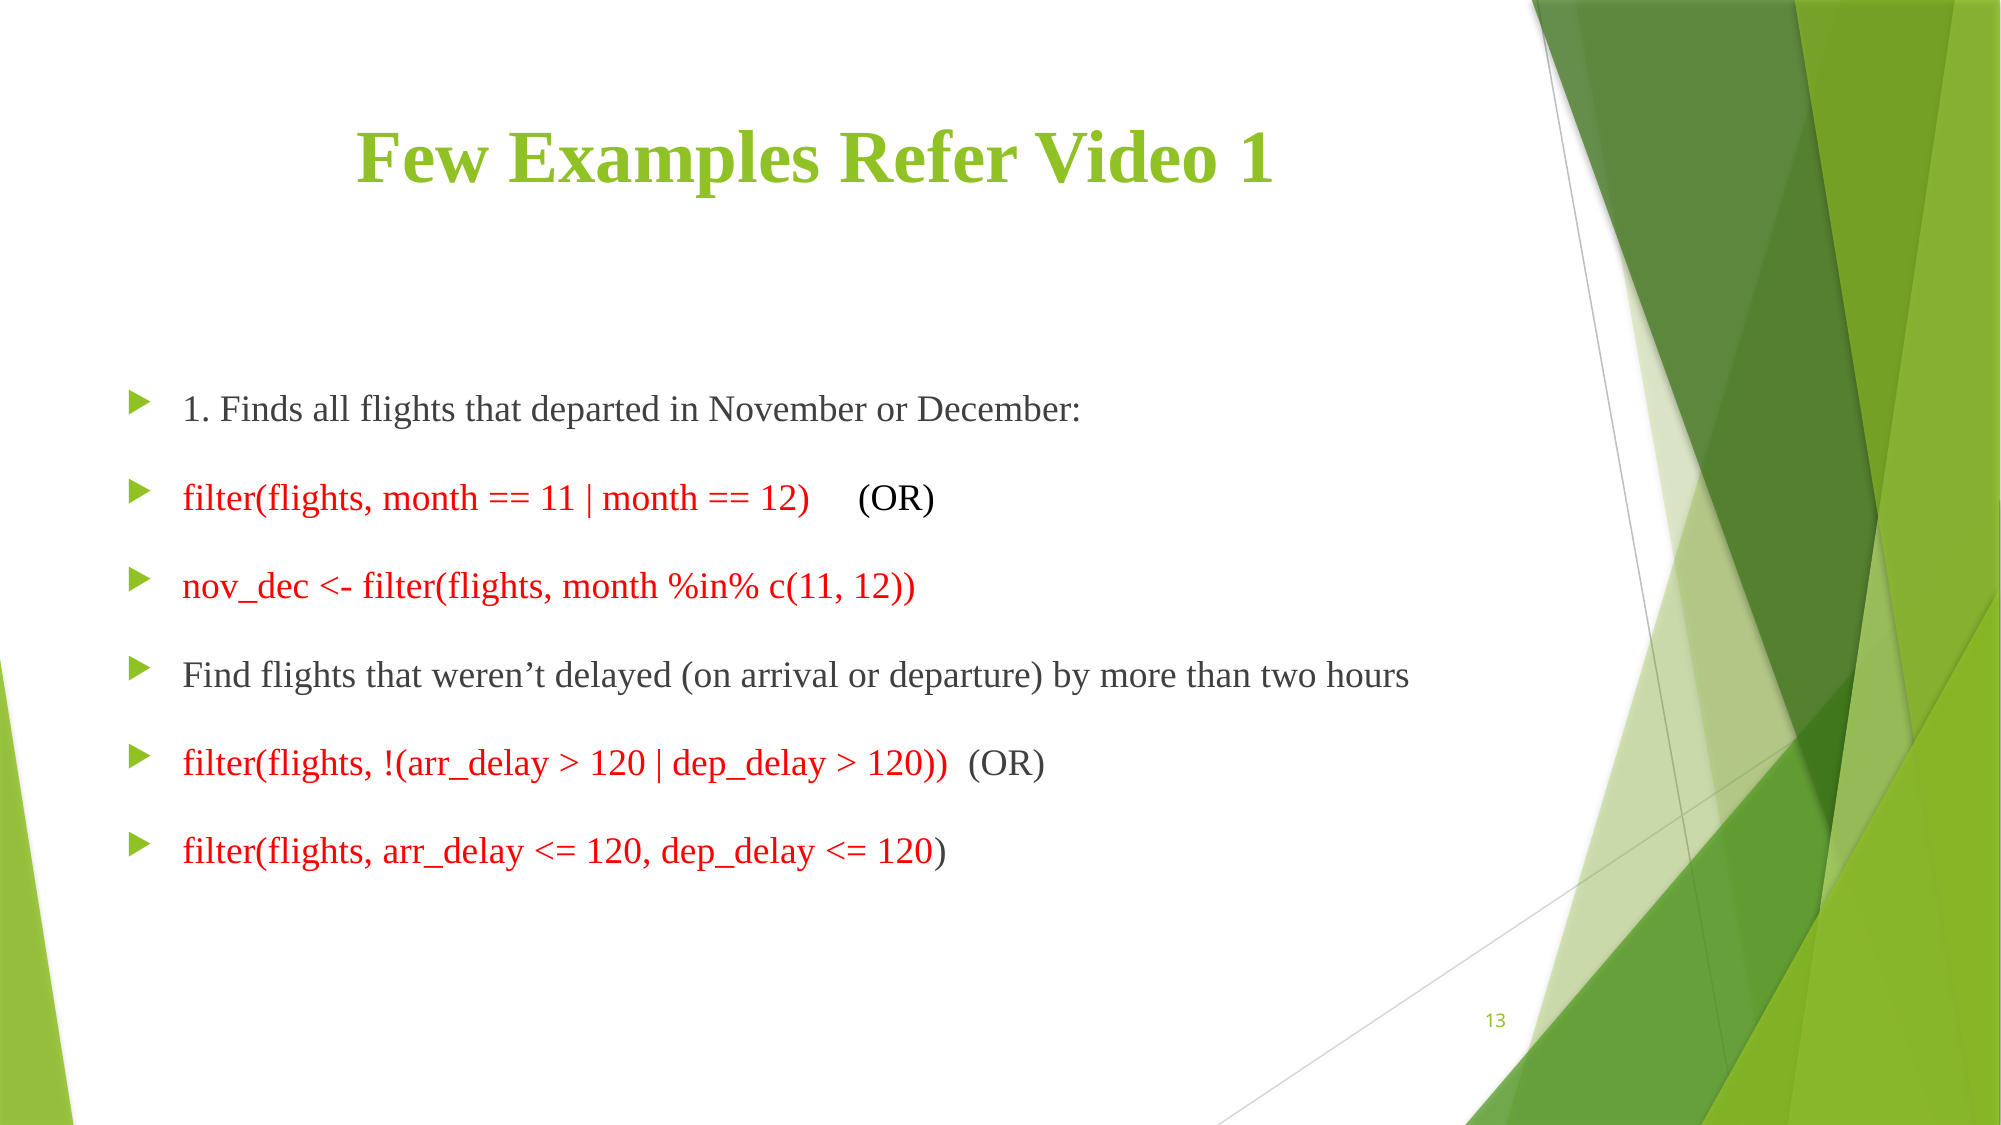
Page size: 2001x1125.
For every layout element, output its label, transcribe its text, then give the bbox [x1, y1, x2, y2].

slide_number 13 [1409, 991, 1522, 1051]
title Few Examples Refer Video 1 [111, 99, 1522, 317]
list 1. Finds all flights that departed in November or December: filter(flights, month == 11 | month == 12) (OR) nov_dec <- filter(flights, month %in% c(11, 12)) Find flights that weren’t delayed (on arrival or departure) by more than two hours filter(flights, !(arr_delay > 120 | dep_delay > 120)) (OR) filter(flights, arr_delay <= 120, dep_delay <= 120) [111, 354, 1522, 992]
